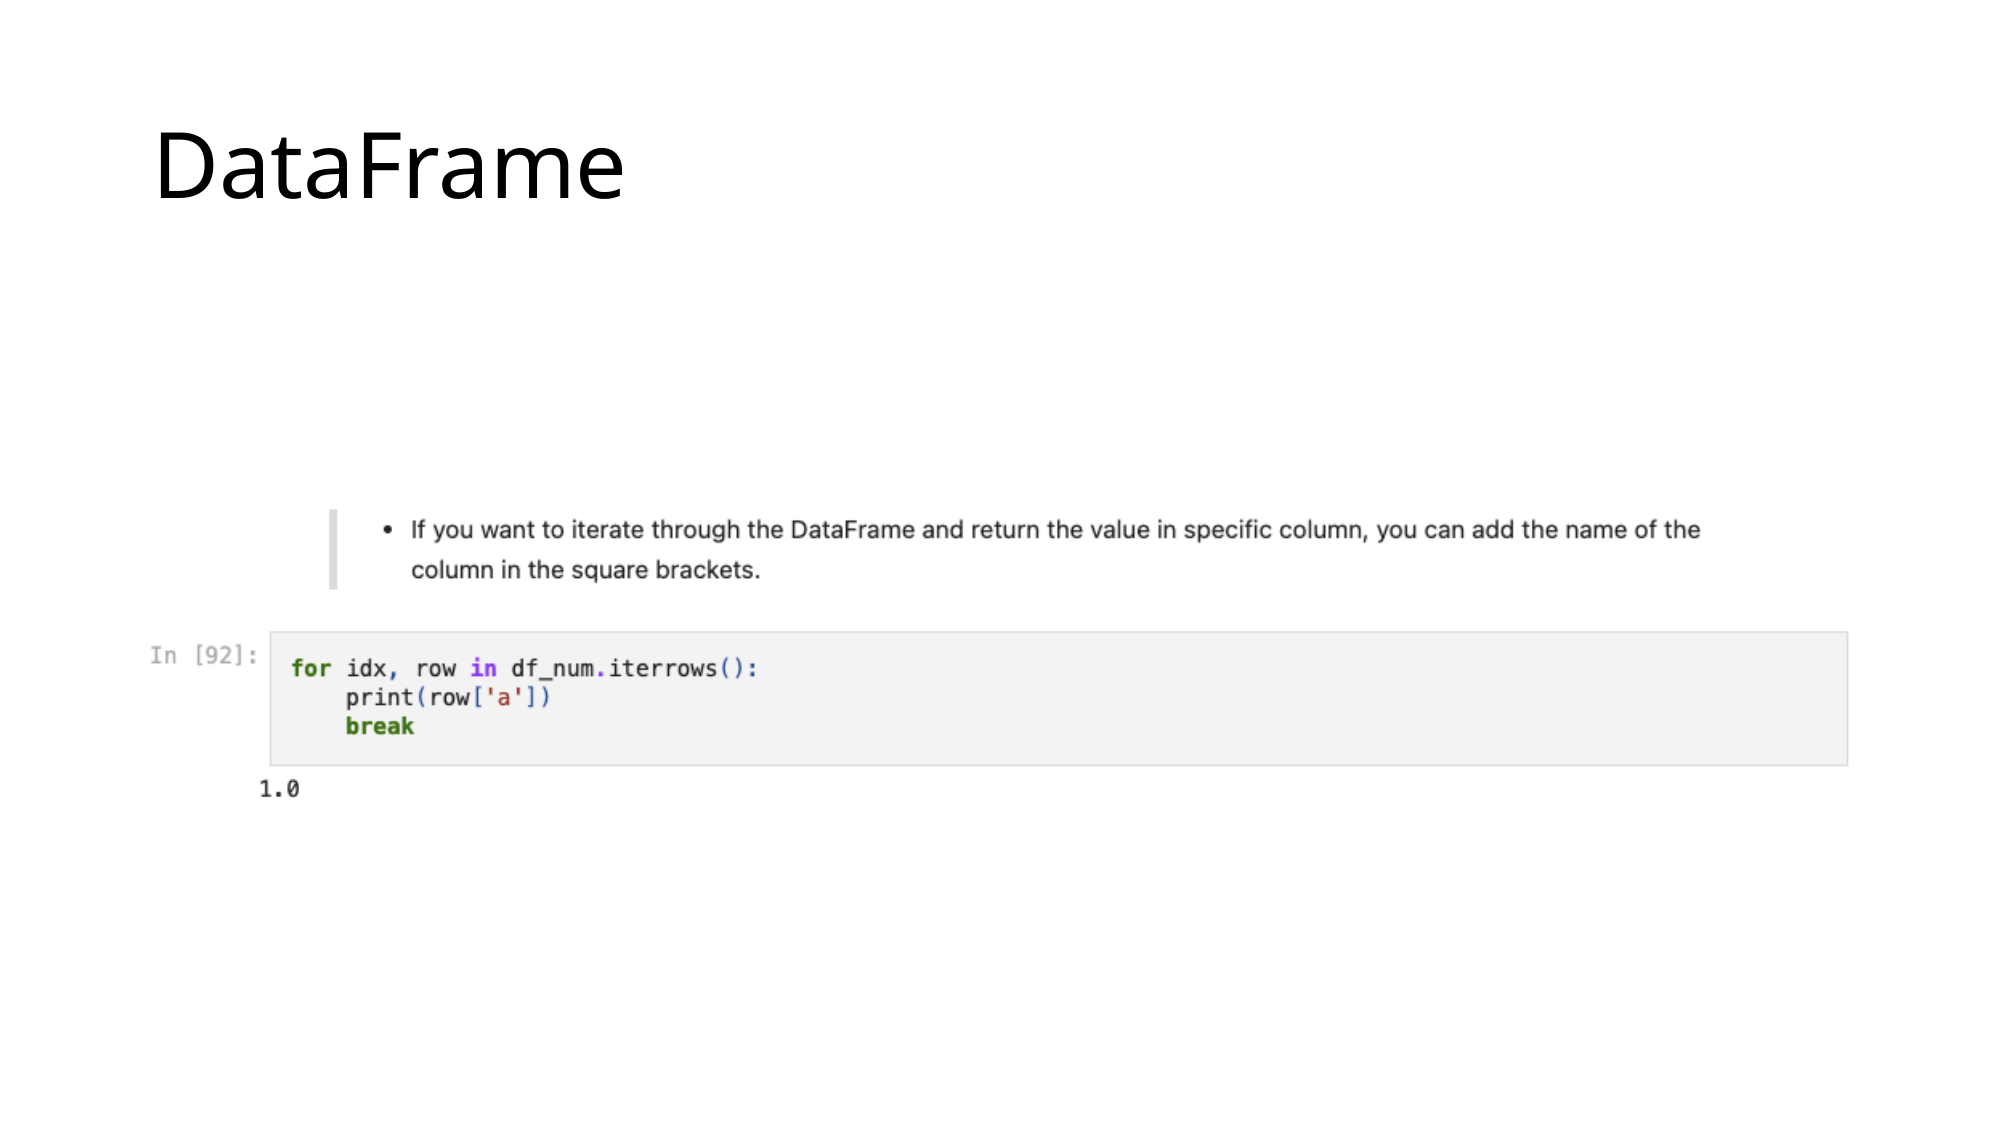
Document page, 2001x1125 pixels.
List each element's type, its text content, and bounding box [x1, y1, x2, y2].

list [137, 487, 1863, 826]
title DataFrame [137, 59, 1863, 278]
